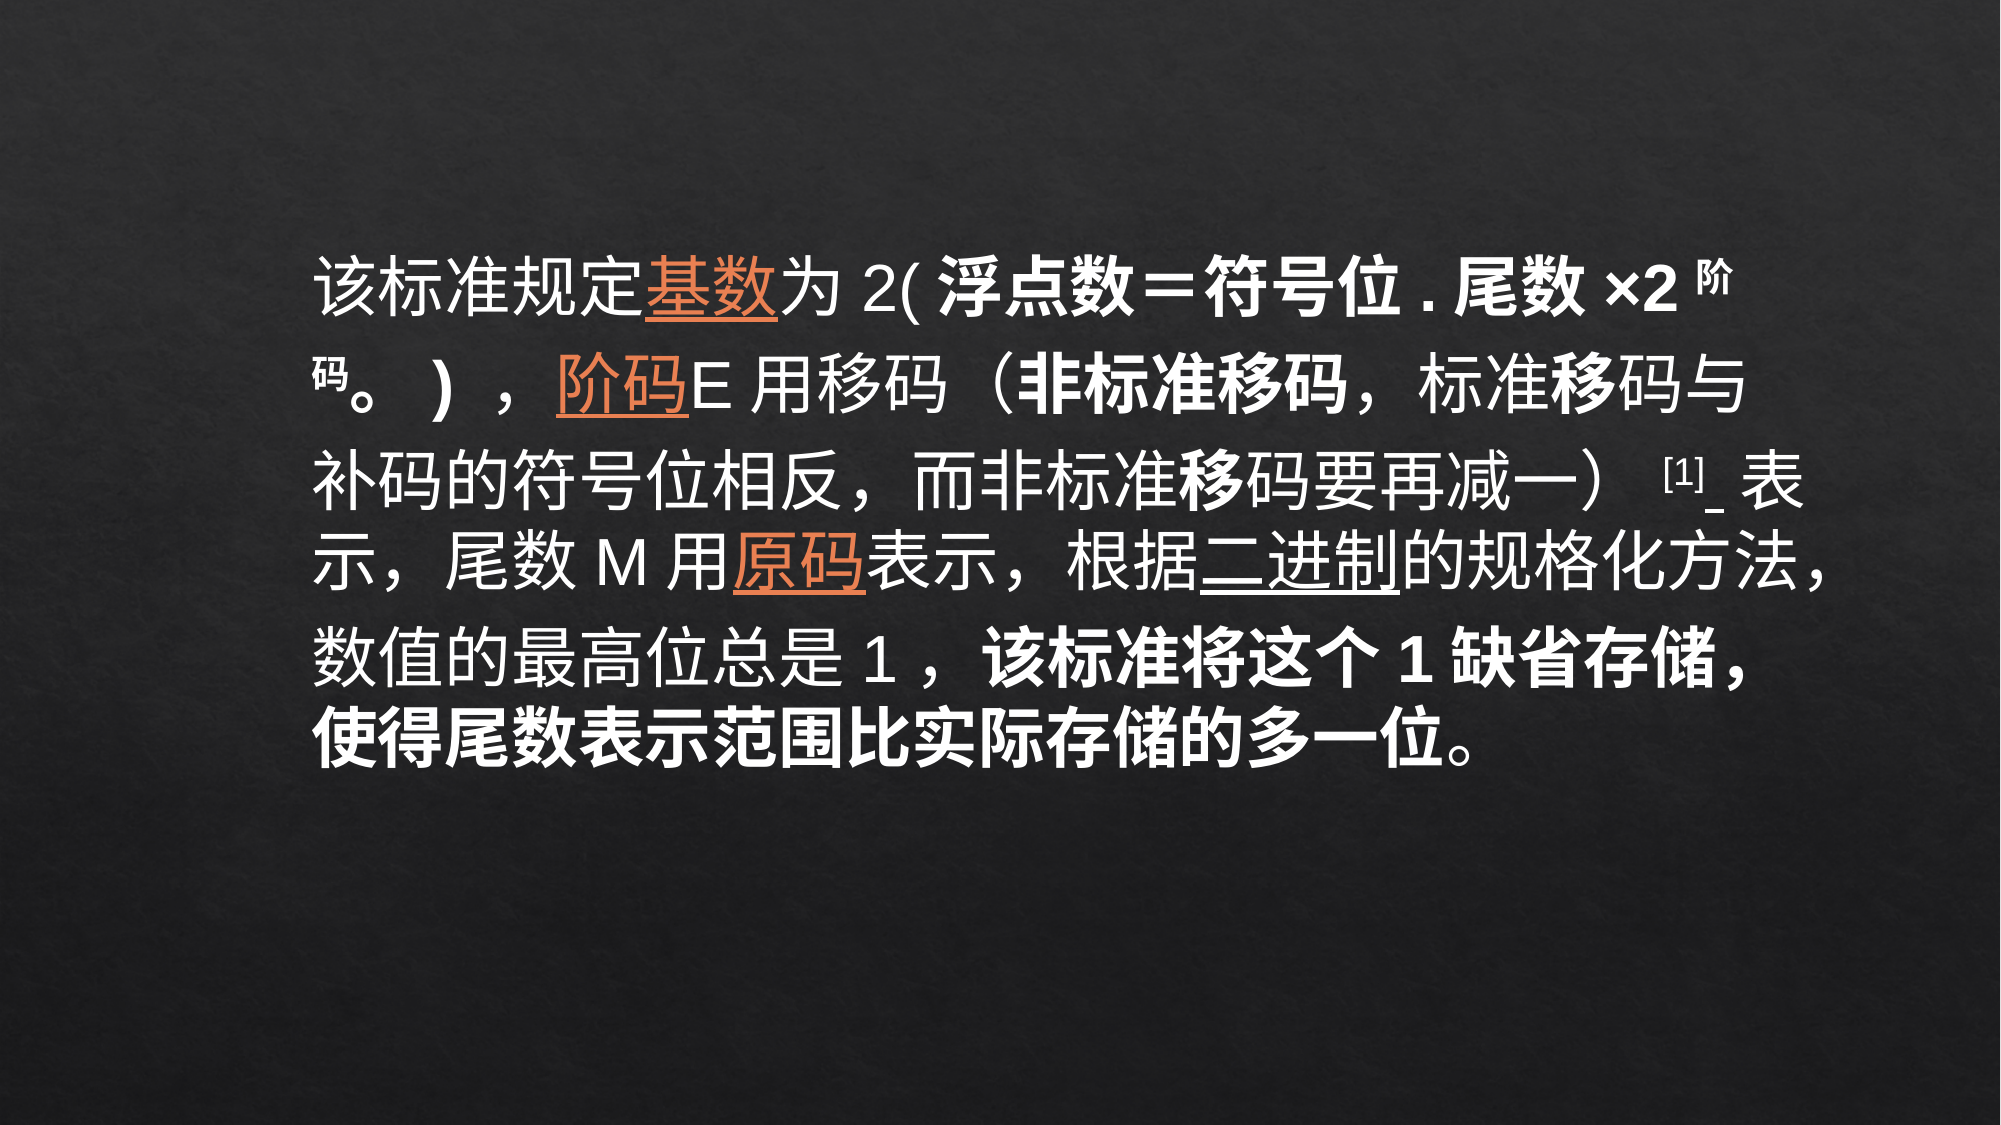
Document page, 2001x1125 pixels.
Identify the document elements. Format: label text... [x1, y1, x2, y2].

text_box 该标准规定基数为2(浮点数＝符号位.尾数×2阶码。) ，阶码E用移码（非标准移码，标准移码与补码的符号位相反，而非标准移码要再减一）[1] 表示，尾数M用原码表示，根据二进制的规格化方法，数值的最高位总是1，该标准将这个1缺省存储，使得尾数表示范围比实际存储的多一位。 [296, 237, 1827, 783]
